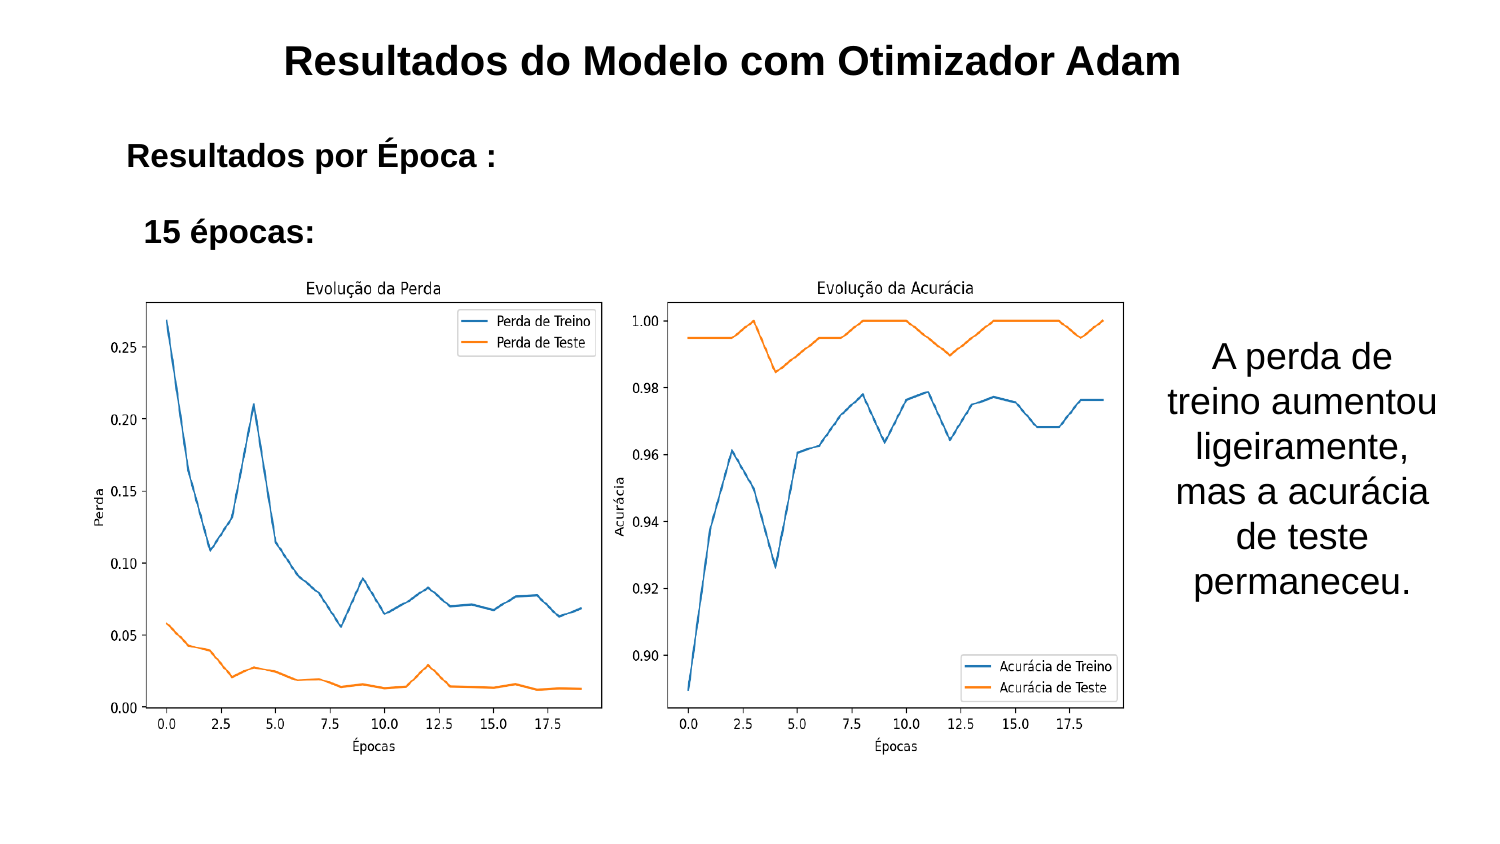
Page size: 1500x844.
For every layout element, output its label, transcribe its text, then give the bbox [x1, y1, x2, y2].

picture [86, 270, 1130, 758]
text_box Resultados por Época : [111, 119, 1112, 190]
text_box 15 épocas: [128, 194, 1129, 265]
text_box A perda de treino aumentou ligeiramente, mas a acurácia de teste permaneceu. [1147, 317, 1457, 617]
subtitle Resultados do Modelo com Otimizador Adam [33, 18, 1432, 149]
